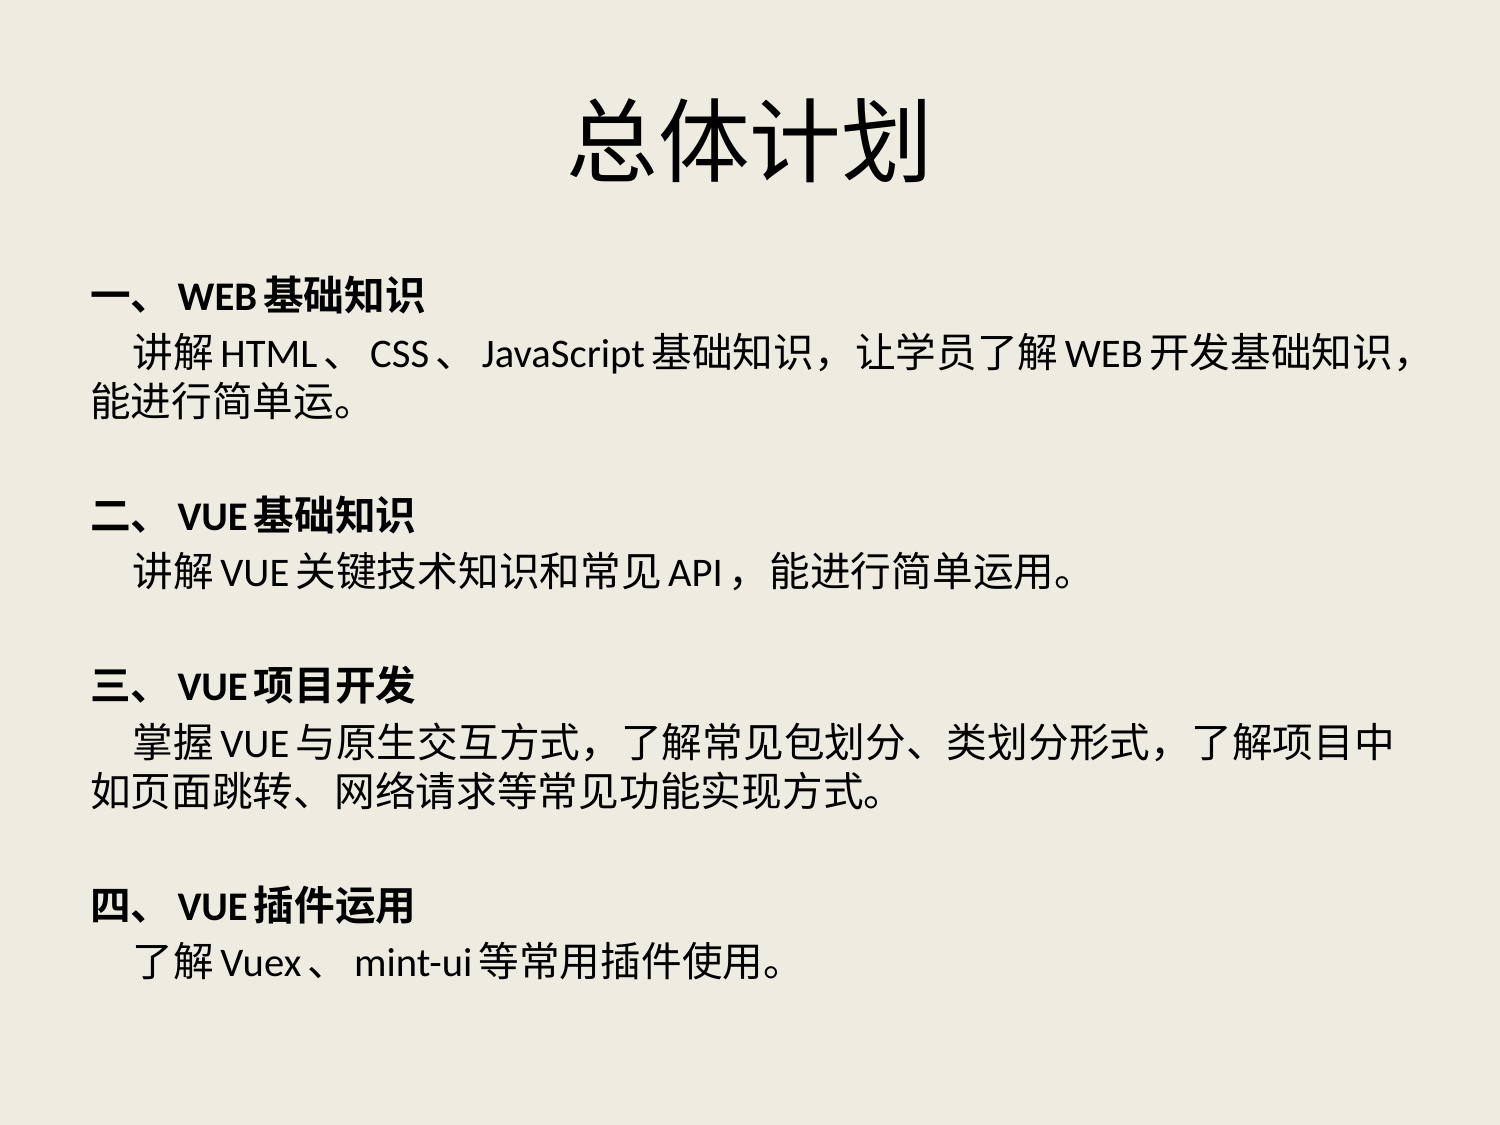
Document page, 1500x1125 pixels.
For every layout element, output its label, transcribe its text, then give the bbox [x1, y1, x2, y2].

list 一、WEB基础知识 讲解HTML、CSS、JavaScript基础知识，让学员了解WEB开发基础知识，能进行简单运。 二、VUE基础知识 讲解VUE关键技术知识和常见API，能进行简单运用。 三、VUE项目开发 掌握VUE与原生交互方式，了解常见包划分、类划分形式，了解项目中如页面跳转、网络请求等常见功能实现方式。 四、VUE插件运用 了解Vuex、mint-ui等常用插件使用。 [75, 262, 1425, 1005]
title 总体计划 [75, 45, 1425, 233]
